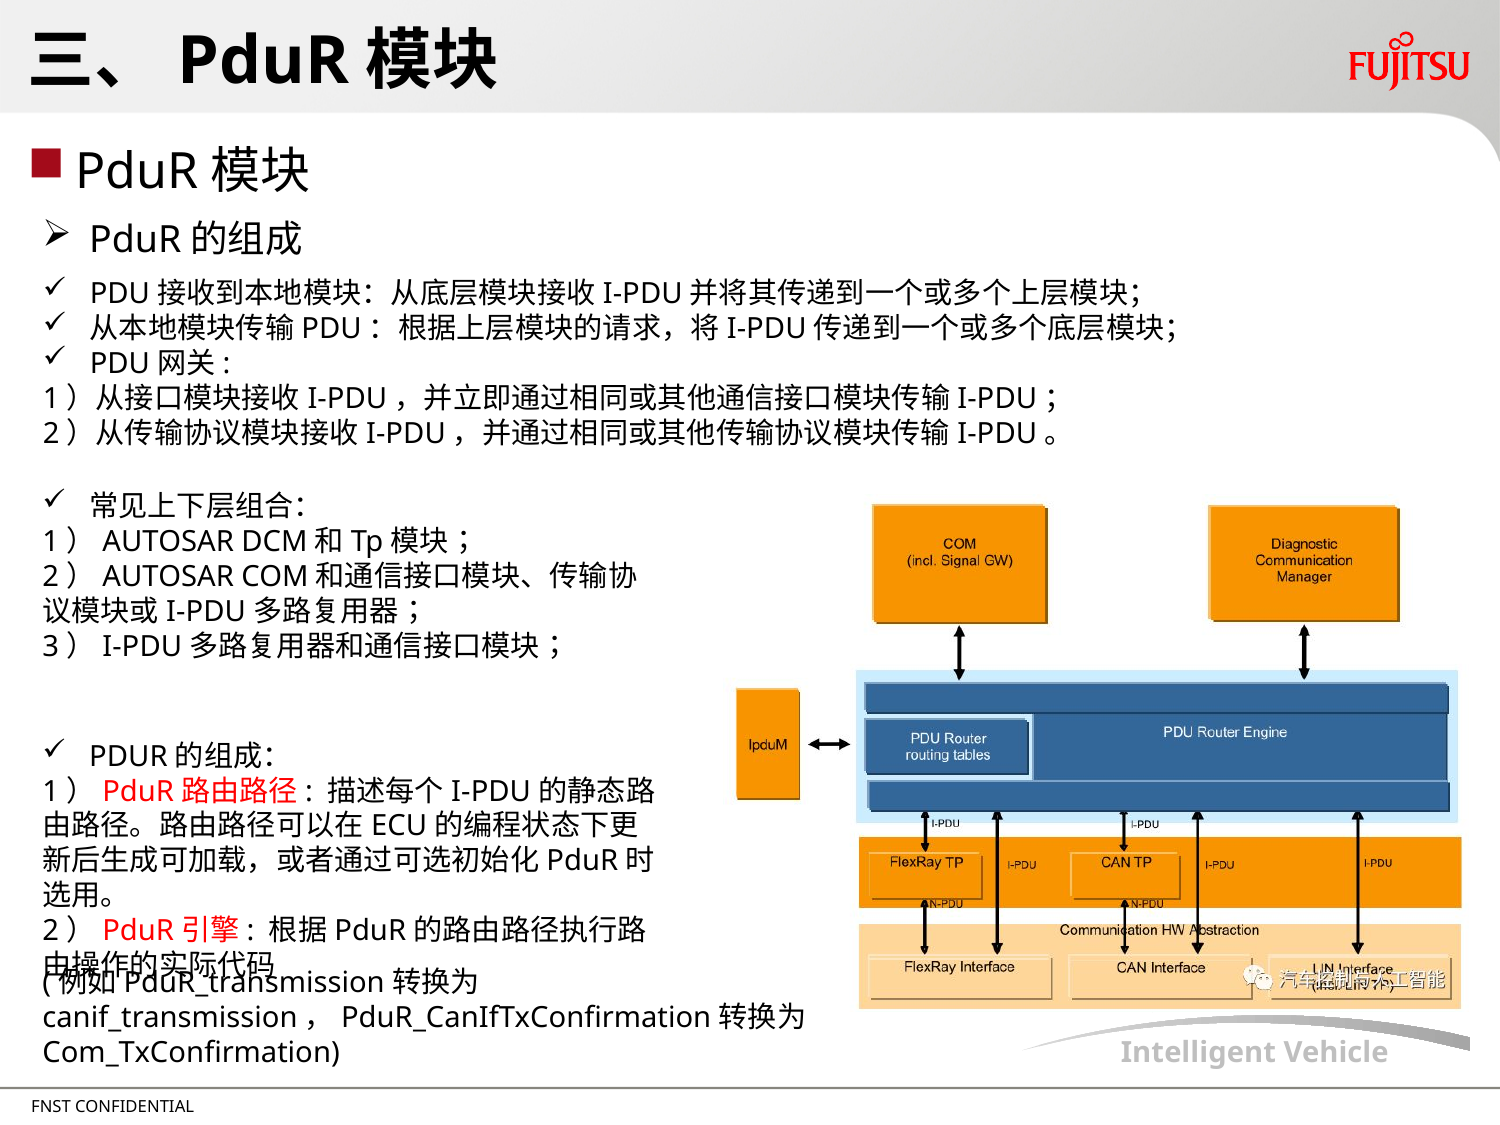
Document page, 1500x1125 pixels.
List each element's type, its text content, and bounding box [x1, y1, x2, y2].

text_box 常见上下层组合： 1）AUTOSAR DCM和Tp模块； 2）AUTOSAR COM和通信接口模块、传输协议模块或I-PDU多路复用器； 3）I-PDU多路复用器和通信接口模块； [27, 479, 673, 670]
text_box (例如PduR_transmission转换为canif_transmission，PduR_CanIfTxConfirmation转换为Com_TxConfirmation) [27, 955, 880, 1076]
picture [723, 494, 1470, 1012]
list PduR模块 [27, 142, 1469, 208]
picture [0, 0, 1500, 176]
text_box PduR的组成 [27, 208, 1473, 268]
text_box PDUR的组成： 1）PduR路由路径: 描述每个I-PDU的静态路由路径。路由路径可以在ECU的编程状态下更新后生成可加载，或者通过可选初始化PduR时选用。 2）PduR引擎: 根据PduR的路由路径执行路由操作的实际代码 [27, 729, 673, 955]
title 三、PduR模块 [27, 0, 1317, 114]
text_box PDU接收到本地模块：从底层模块接收I-PDU并将其传递到一个或多个上层模块； 从本地模块传输PDU：根据上层模块的请求，将I-PDU传递到一个或多个底层模块； PDU网关: 1）从接口模块接收I-PDU，并立即通过相同或其他通信接口模块传输I-PDU； 2）从传输协议模块接收I-PDU，并通过相同或其他传输协议模块传输I-PDU。 [28, 267, 1436, 457]
